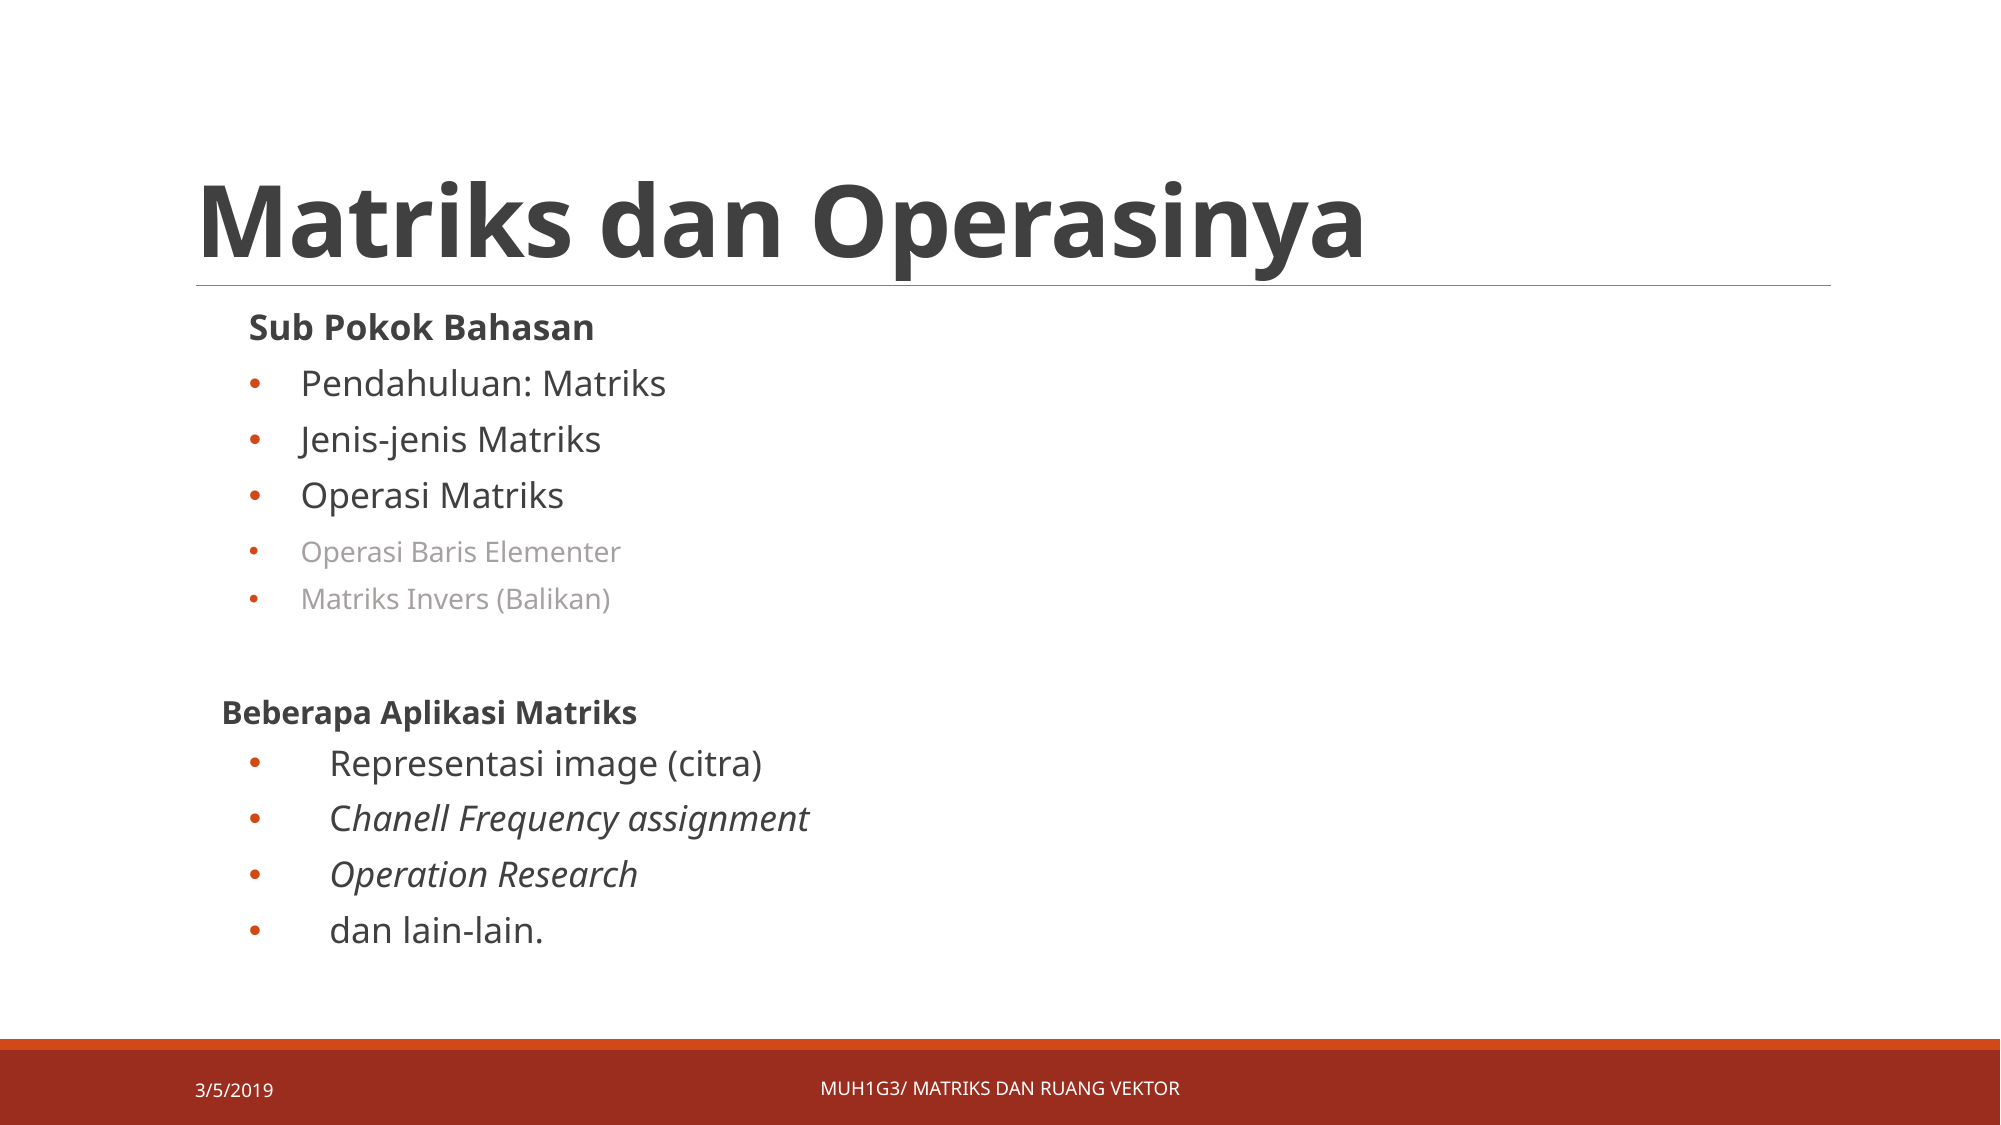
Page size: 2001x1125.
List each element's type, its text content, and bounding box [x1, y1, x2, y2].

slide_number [180, 1059, 586, 1120]
title Matriks dan Operasinya [180, 47, 1830, 285]
footer MUH1G3/ MATRIKS DAN RUANG VEKTOR [604, 1059, 1396, 1120]
list Sub Pokok Bahasan Pendahuluan: Matriks Jenis-jenis Matriks Operasi Matriks Operasi Baris Elementer Matriks Invers (Balikan) Beberapa Aplikasi Matriks Representasi image (citra) Chanell Frequency assignment Operation Research dan lain-lain. [180, 302, 1830, 963]
